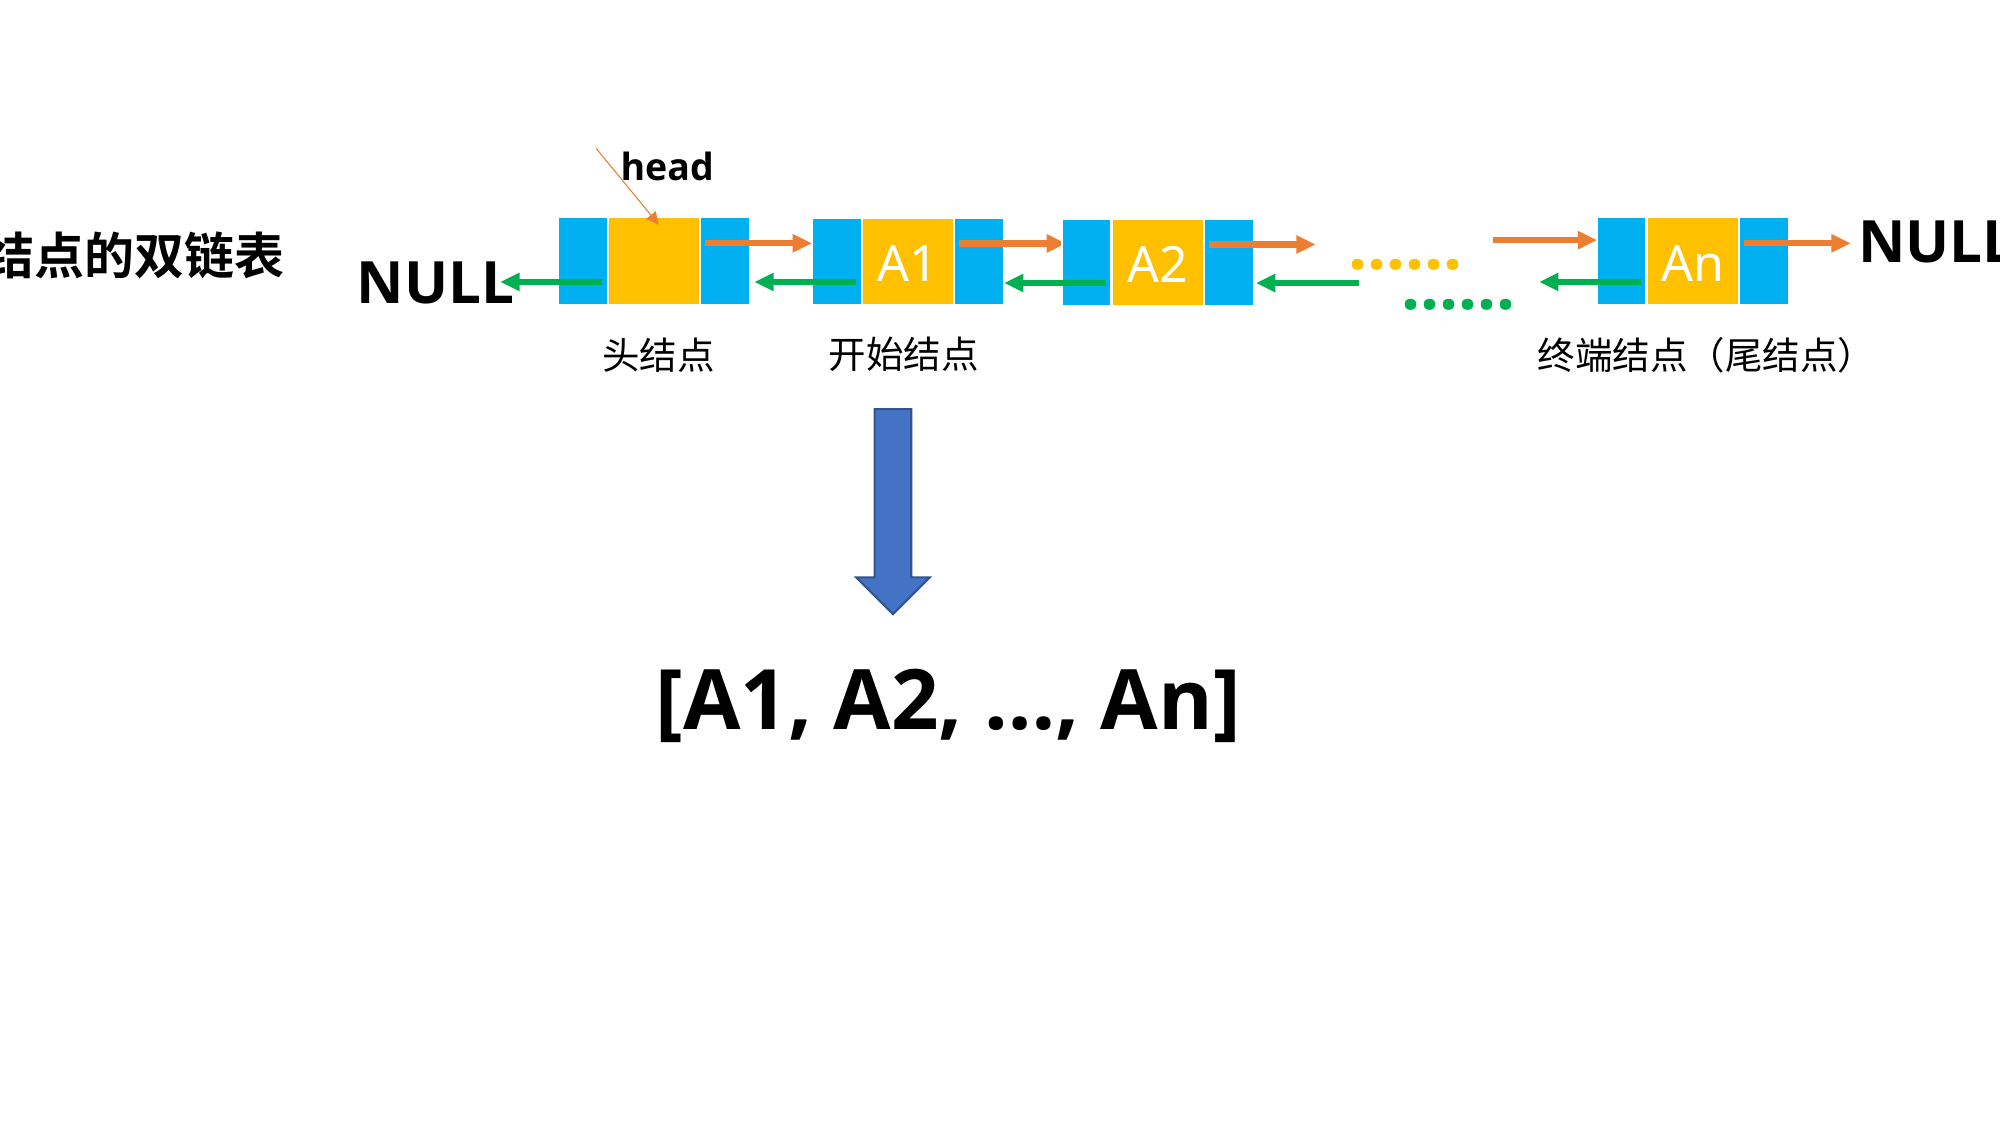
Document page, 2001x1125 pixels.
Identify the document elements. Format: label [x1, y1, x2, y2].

text_box [0, 135, 2000, 755]
